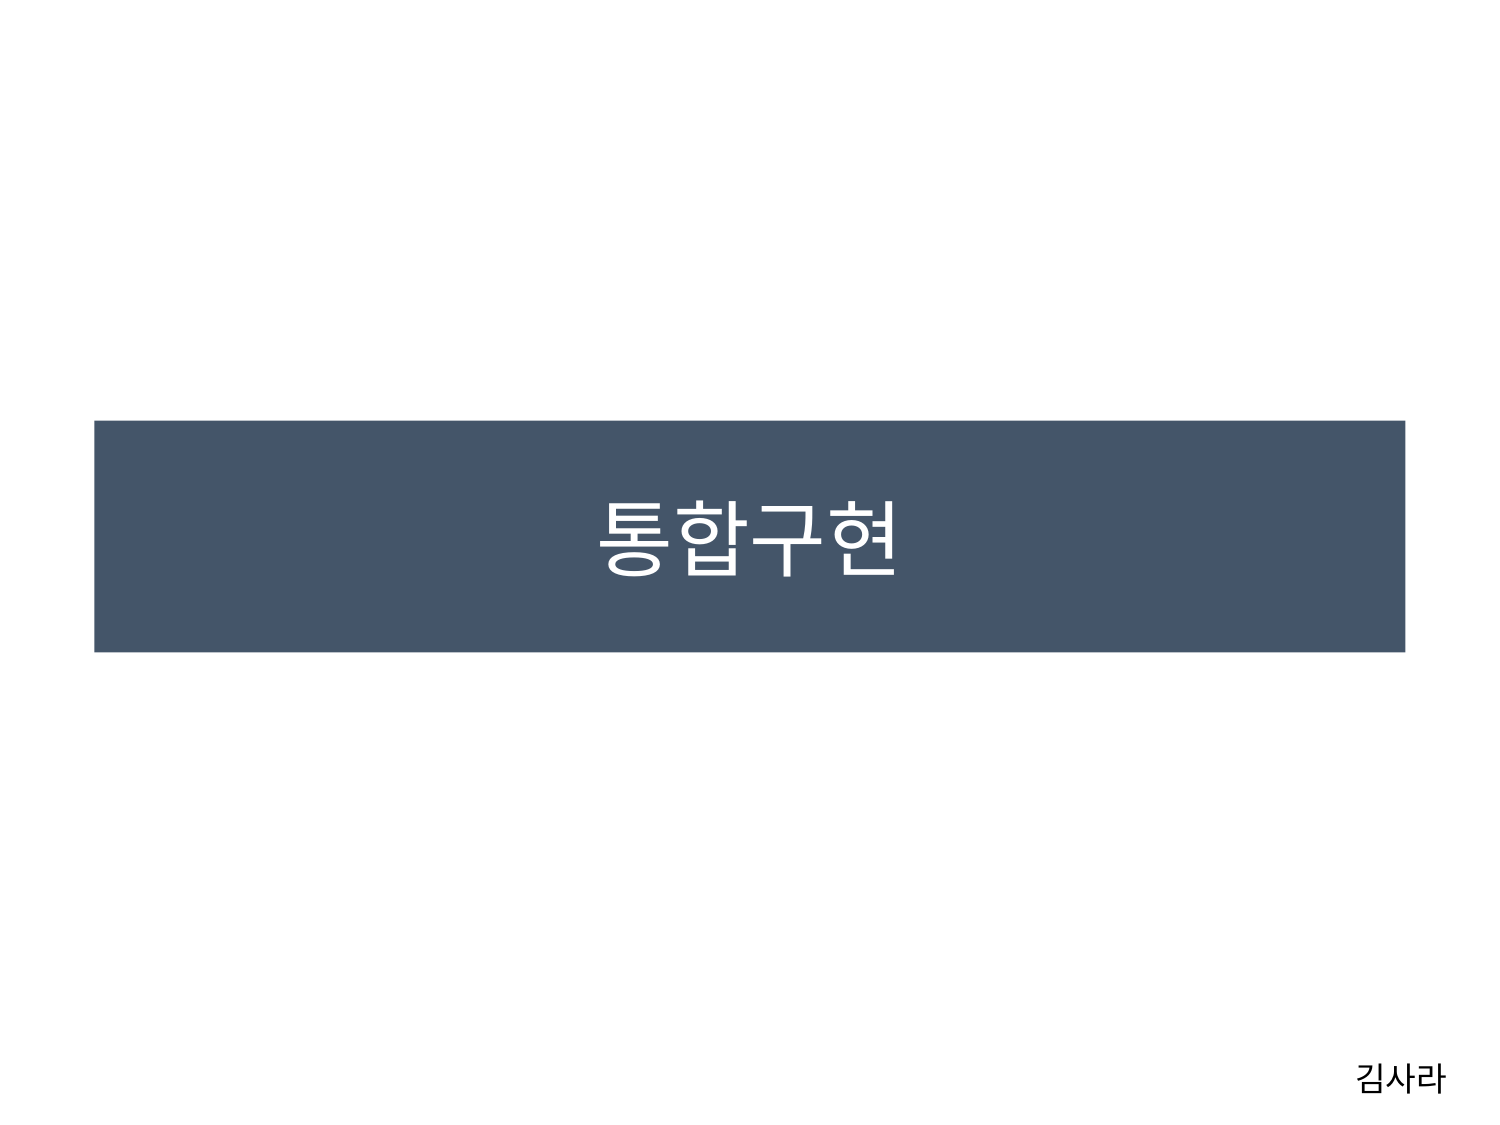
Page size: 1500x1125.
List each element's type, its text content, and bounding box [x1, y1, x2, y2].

text_box 통합구현 [92, 419, 1407, 654]
text_box 김사라 [1340, 1046, 1500, 1107]
